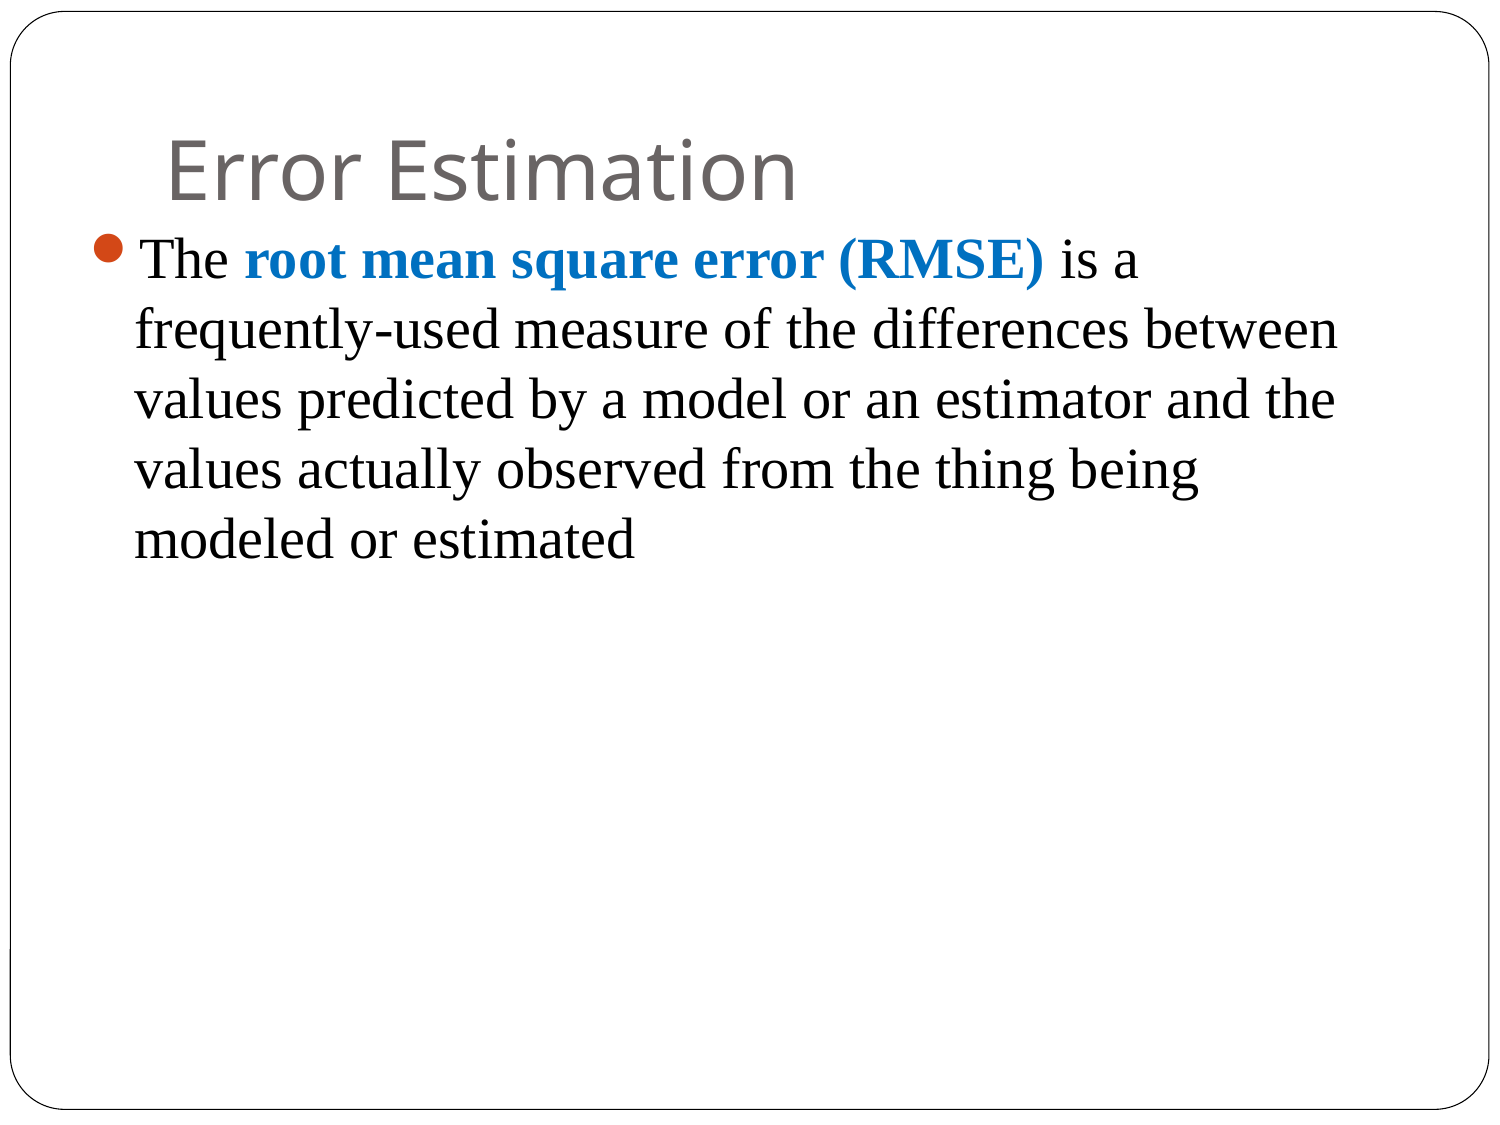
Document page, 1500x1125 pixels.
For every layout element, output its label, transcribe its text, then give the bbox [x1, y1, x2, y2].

text_box The root mean square error (RMSE) is a frequently-used measure of the differences between values predicted by a model or an estimator and the values actually observed from the thing being modeled or estimated [74, 212, 1425, 578]
text_box Error Estimation [149, 109, 1425, 212]
